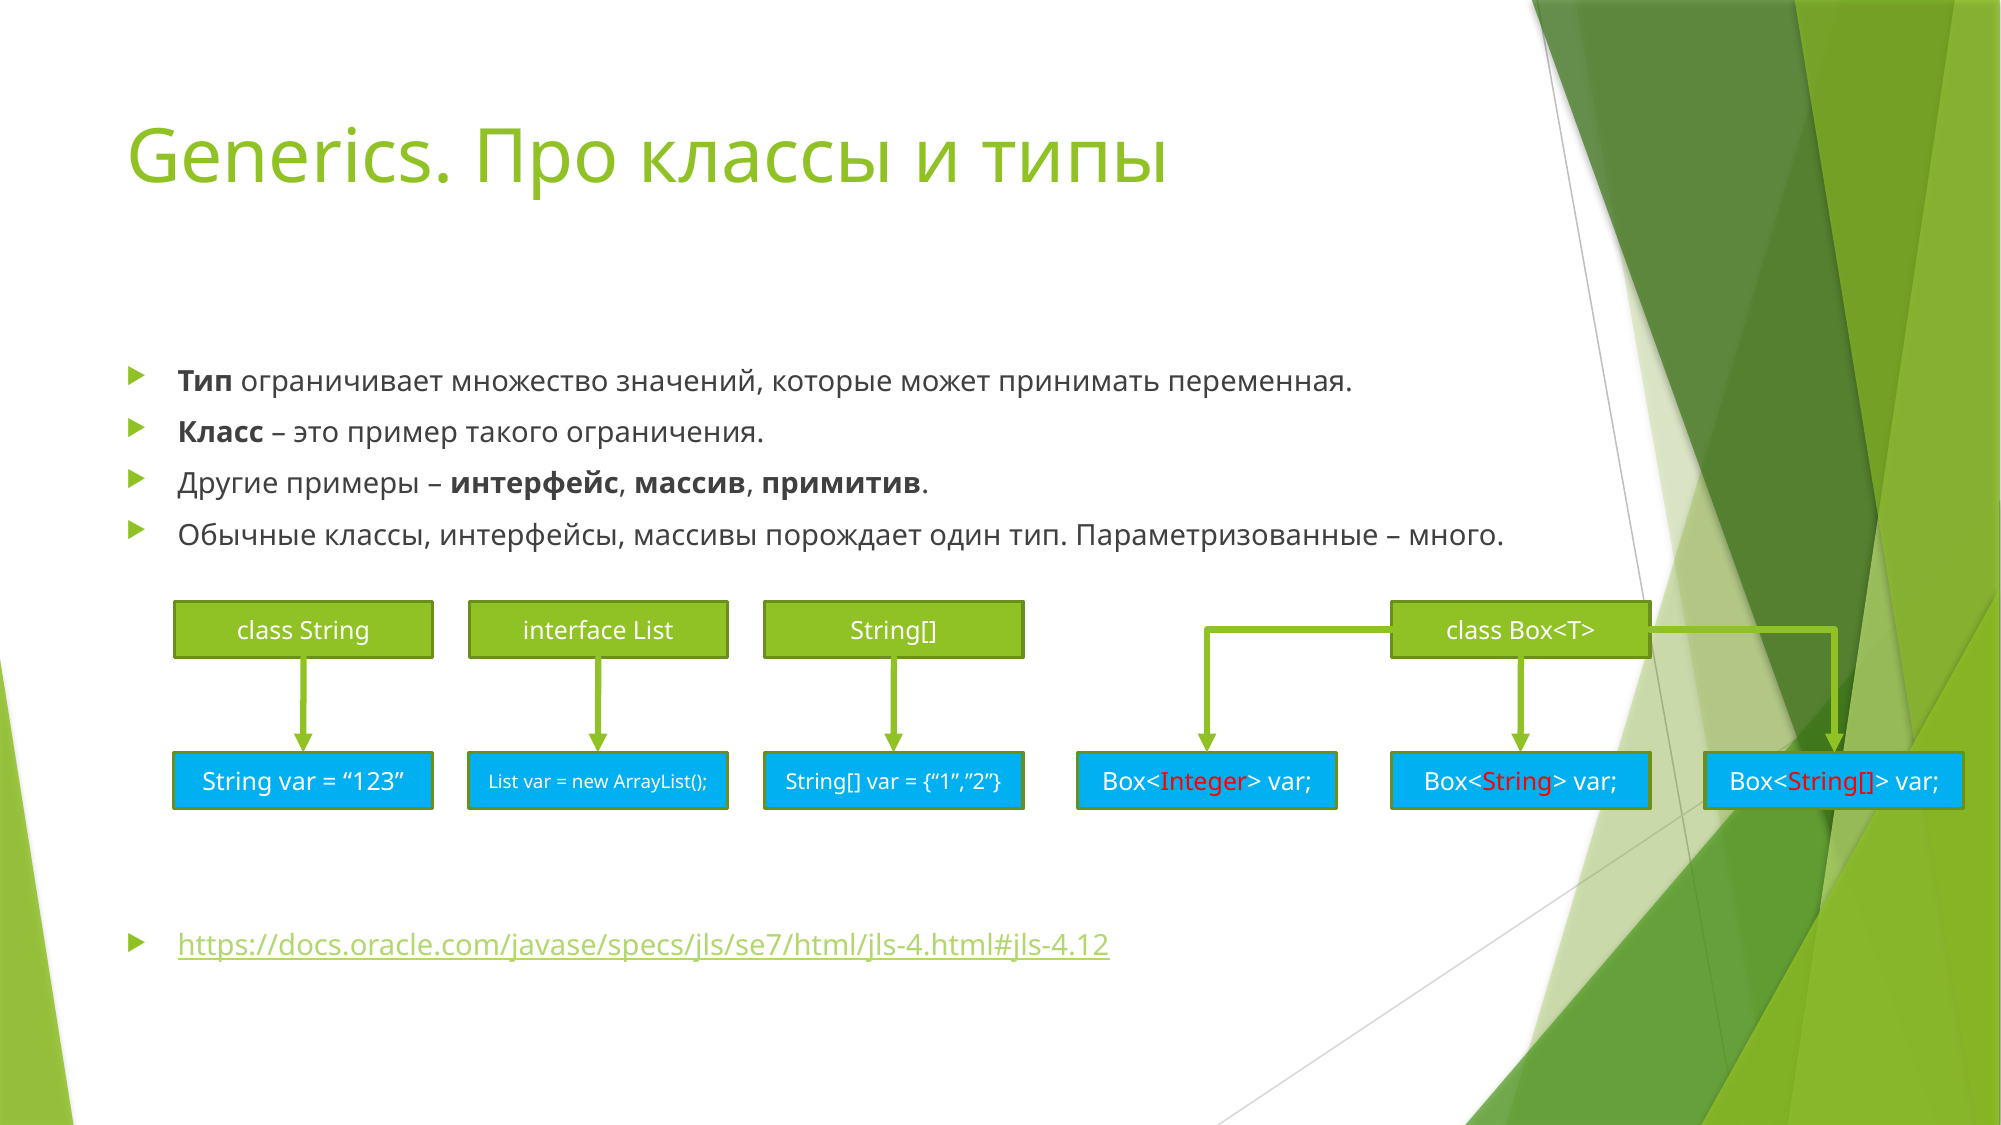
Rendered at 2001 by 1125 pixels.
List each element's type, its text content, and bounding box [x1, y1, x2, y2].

text_box class String [173, 600, 434, 659]
text_box String var = “123” [172, 751, 434, 810]
text_box String[] [763, 600, 1025, 659]
text_box class Box<T> [1390, 600, 1652, 659]
text_box Box<Integer> var; [1076, 751, 1338, 810]
text_box Box<String[]> var; [1703, 751, 1965, 810]
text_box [1206, 628, 1393, 753]
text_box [1649, 628, 1835, 753]
text_box List var = new ArrayList(); [467, 751, 729, 810]
title Generics. Про классы и типы [111, 99, 1522, 317]
text_box interface List [468, 600, 729, 659]
list Тип ограничивает множество значений, которые может принимать переменная. Класс – это пример такого ограничения. Другие примеры – интерфейс, массив, примитив. Обычные классы, интерфейсы, массивы порождает один тип. Параметризованные – много. https://docs.oracle.com/javase/specs/jls/se7/html/jls-4.html#jls-4.12 [111, 354, 1522, 992]
text_box Box<String> var; [1390, 751, 1652, 810]
text_box String[] var = {“1”,”2”} [763, 751, 1025, 810]
